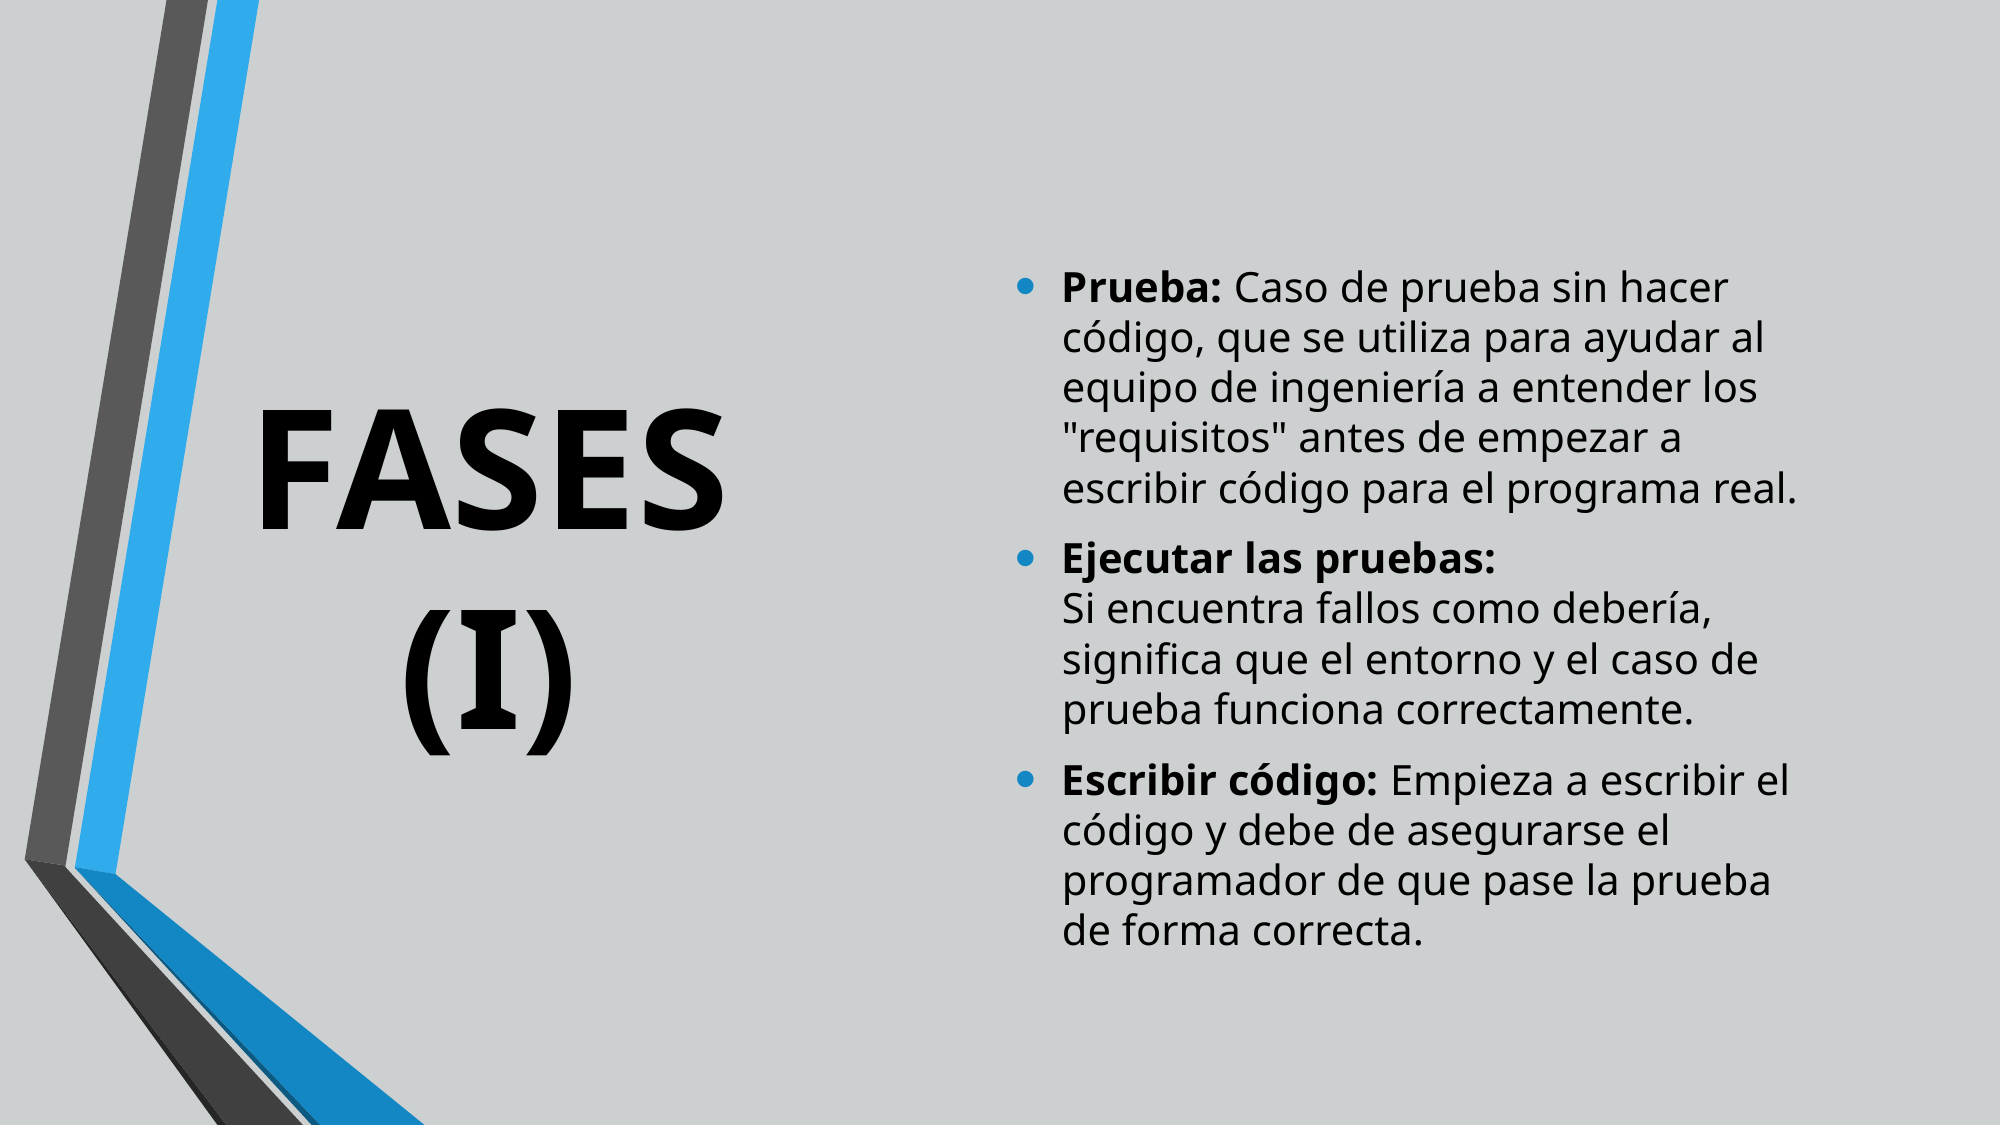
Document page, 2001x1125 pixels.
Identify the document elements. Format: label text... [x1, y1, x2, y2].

title FASES (I) [166, 237, 812, 888]
list Prueba: Caso de prueba sin hacer código, que se utiliza para ayudar al equipo de ingeniería a entender los "requisitos" antes de empezar a escribir código para el programa real. Ejecutar las pruebas: Si encuentra fallos como debería, significa que el entorno y el caso de prueba funciona correctamente. Escribir código: Empieza a escribir el código y debe de asegurarse el programador de que pase la prueba de forma correcta. [999, 253, 1822, 1004]
